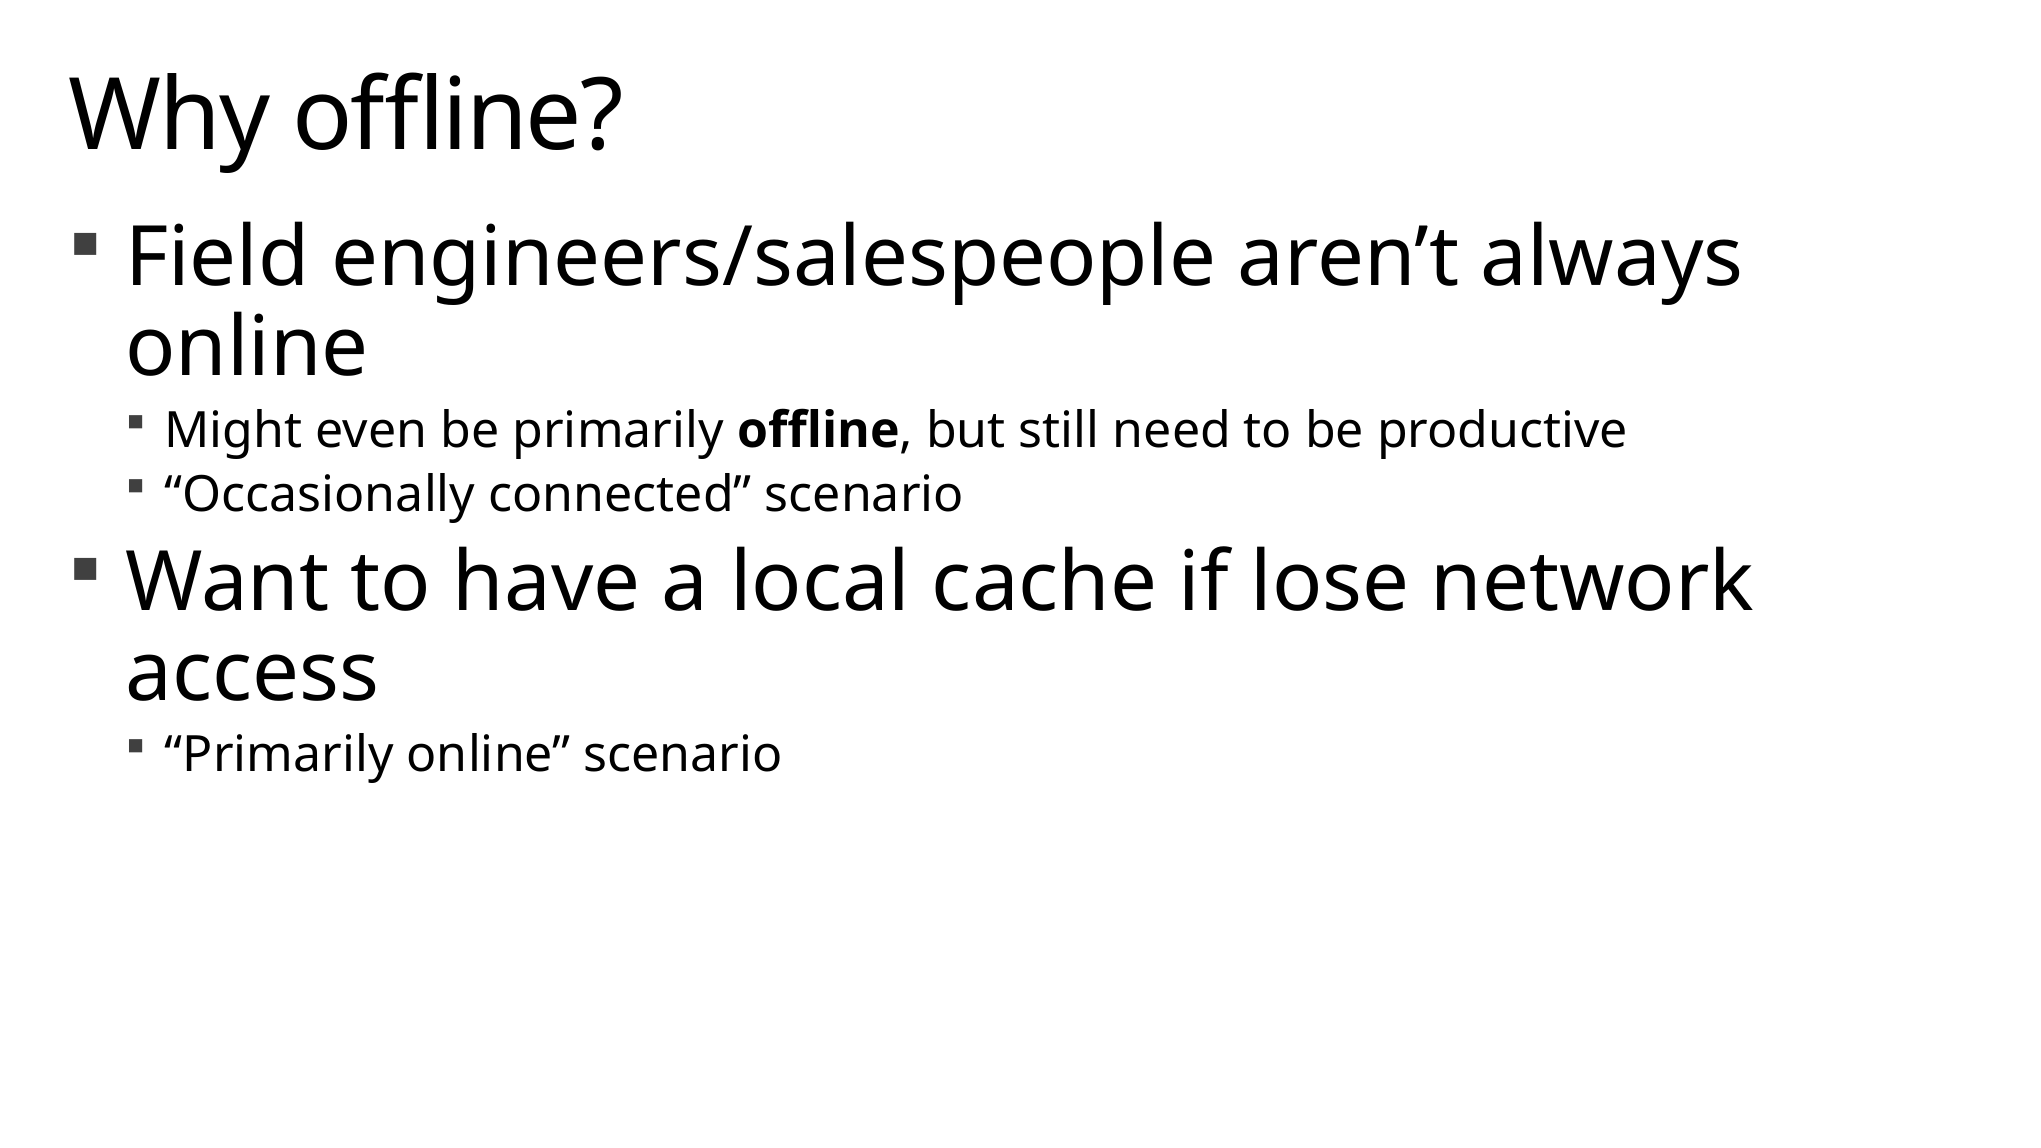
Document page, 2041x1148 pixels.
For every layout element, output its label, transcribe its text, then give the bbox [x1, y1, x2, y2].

list Field engineers/salespeople aren’t always online Might even be primarily offline, but still need to be productive “Occasionally connected” scenario Want to have a local cache if lose network access “Primarily online” scenario [45, 199, 1996, 632]
title Why offline? [45, 48, 1996, 199]
